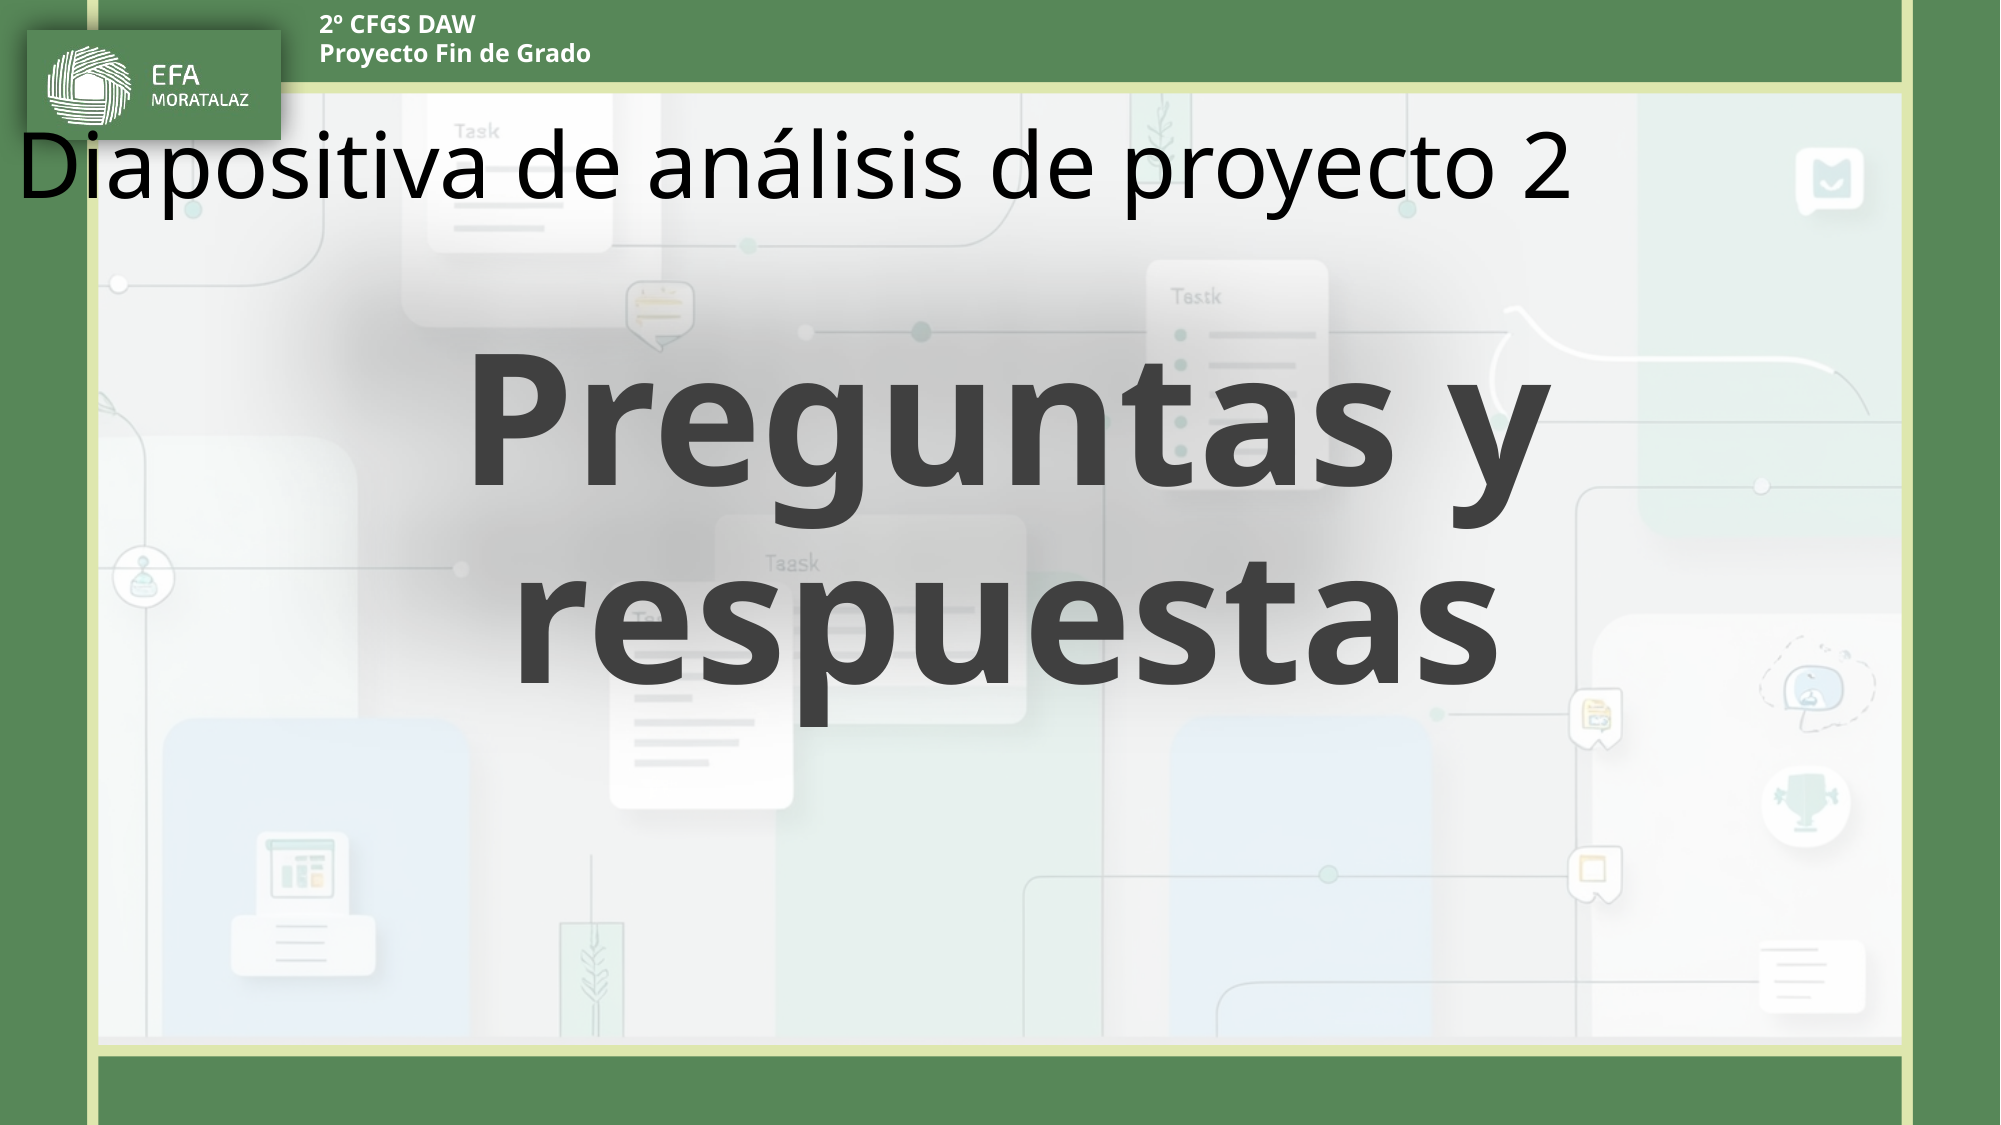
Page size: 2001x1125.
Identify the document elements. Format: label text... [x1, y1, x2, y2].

title Diapositiva de análisis de proyecto 2 [0, 94, 1725, 234]
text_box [0, 0, 2000, 94]
text_box Preguntas y respuestas [195, 327, 1817, 724]
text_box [933, 788, 2000, 887]
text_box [1158, 1045, 2000, 1125]
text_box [0, 876, 1158, 1125]
